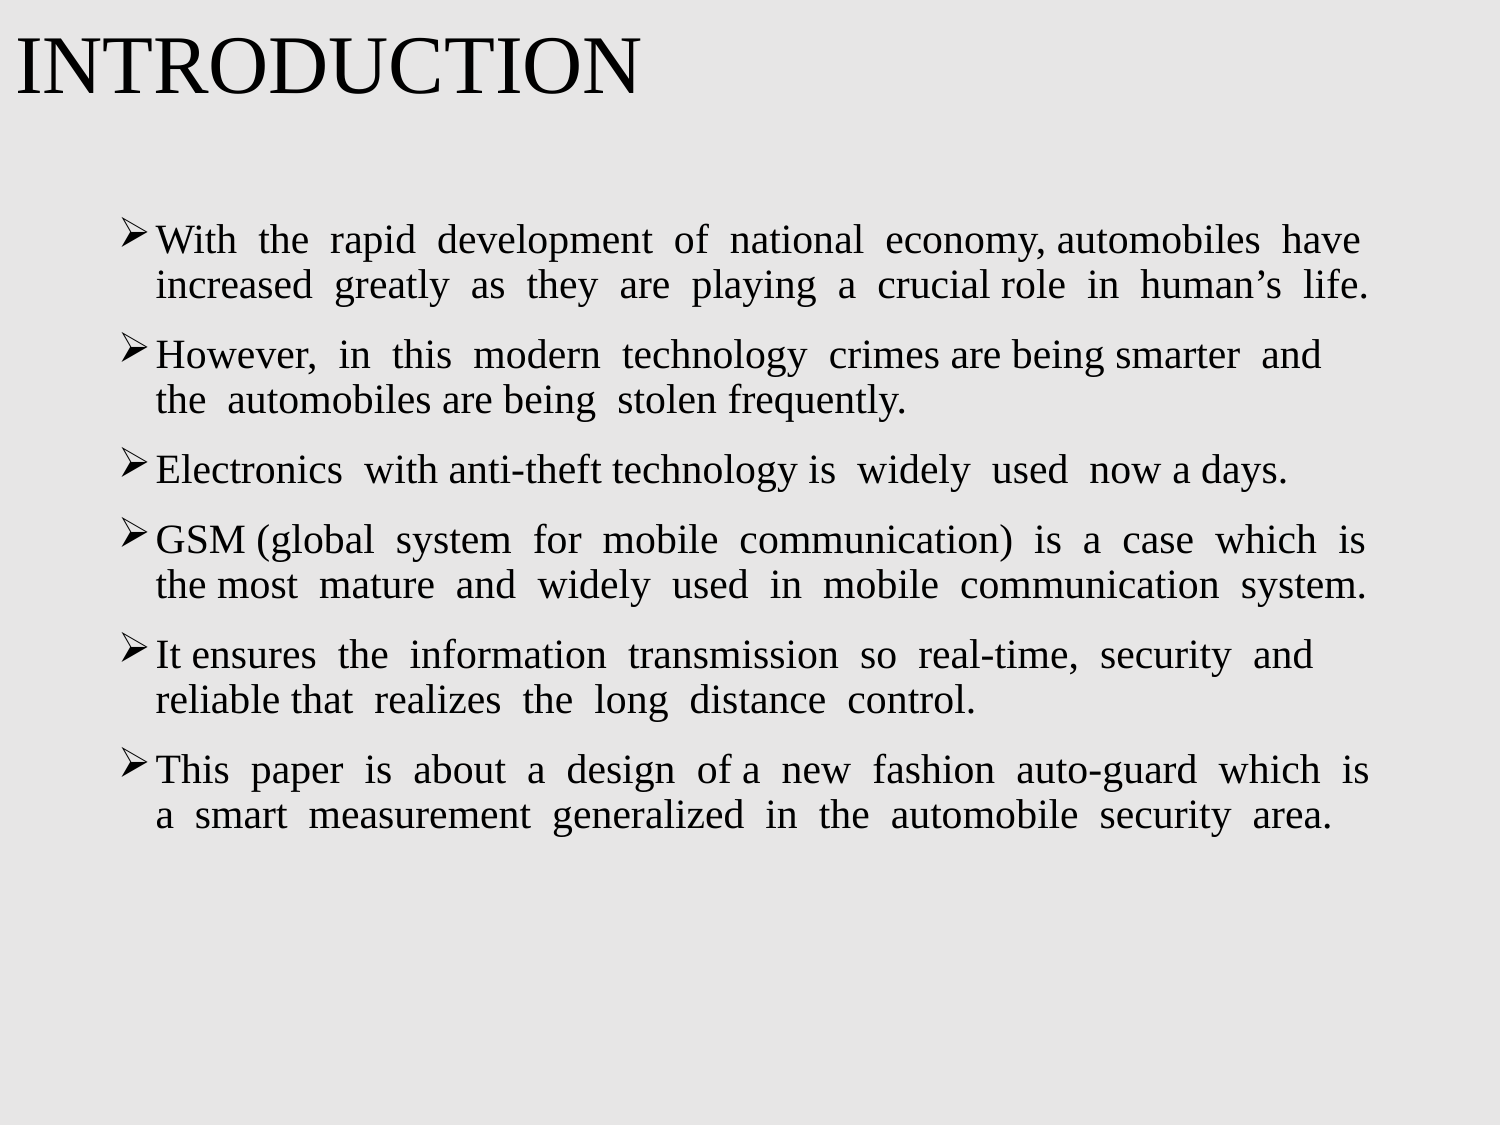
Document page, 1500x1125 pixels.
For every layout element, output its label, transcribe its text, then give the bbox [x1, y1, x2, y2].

list With the rapid development of national economy, automobiles have increased greatly as they are playing a crucial role in human’s life. However, in this modern technology crimes are being smarter and the automobiles are being stolen frequently. Electronics with anti-theft technology is widely used now a days. GSM (global system for mobile communication) is a case which is the most mature and widely used in mobile communication system. It ensures the information transmission so real-time, security and reliable that realizes the long distance control. This paper is about a design of a new fashion auto-guard which is a smart measurement generalized in the automobile security area. [103, 209, 1397, 1104]
title INTRODUCTION [0, 0, 1294, 133]
